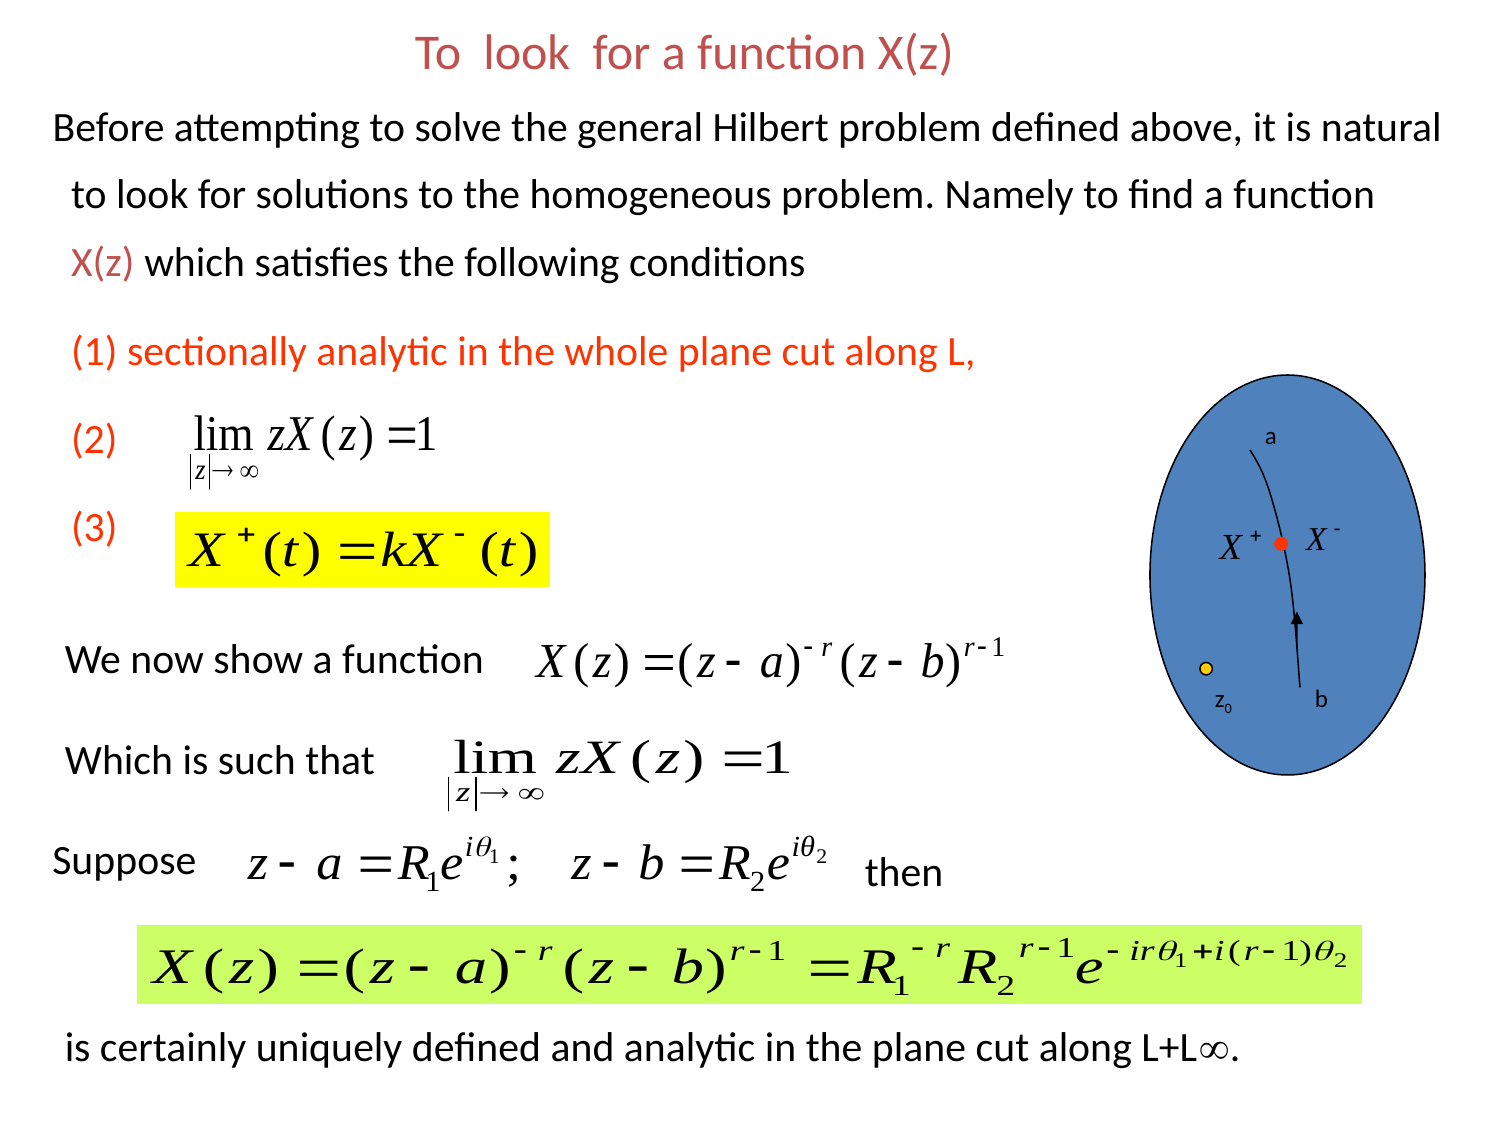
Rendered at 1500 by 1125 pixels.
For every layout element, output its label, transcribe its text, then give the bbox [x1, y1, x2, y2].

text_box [437, 724, 801, 822]
text_box We now show a function [49, 624, 523, 690]
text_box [524, 624, 1013, 699]
text_box [1274, 537, 1288, 550]
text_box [1210, 519, 1270, 566]
text_box Suppose [37, 825, 235, 890]
text_box [1199, 662, 1213, 675]
text_box Before attempting to solve the general Hilbert problem defined above, it is natural to look for solutions to the homogeneous problem. Namely to find a function X(z) which satisfies the following conditions (1) sectionally analytic in the whole plane cut along L, (2) (3) [0, 75, 1463, 558]
text_box is certainly uniquely defined and analytic in the plane cut along L+L. [50, 1012, 1450, 1078]
text_box [1149, 375, 1426, 775]
text_box z0 [1199, 674, 1263, 724]
text_box [1290, 611, 1304, 650]
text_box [181, 399, 444, 501]
text_box b [1299, 675, 1350, 720]
text_box To look for a function X(z) [399, 12, 1025, 75]
text_box then [849, 837, 1025, 903]
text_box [1298, 513, 1352, 556]
text_box Which is such that [49, 725, 425, 790]
text_box a [1250, 412, 1291, 458]
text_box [137, 924, 1363, 1005]
text_box [1251, 458, 1300, 683]
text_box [174, 512, 551, 588]
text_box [237, 824, 843, 901]
